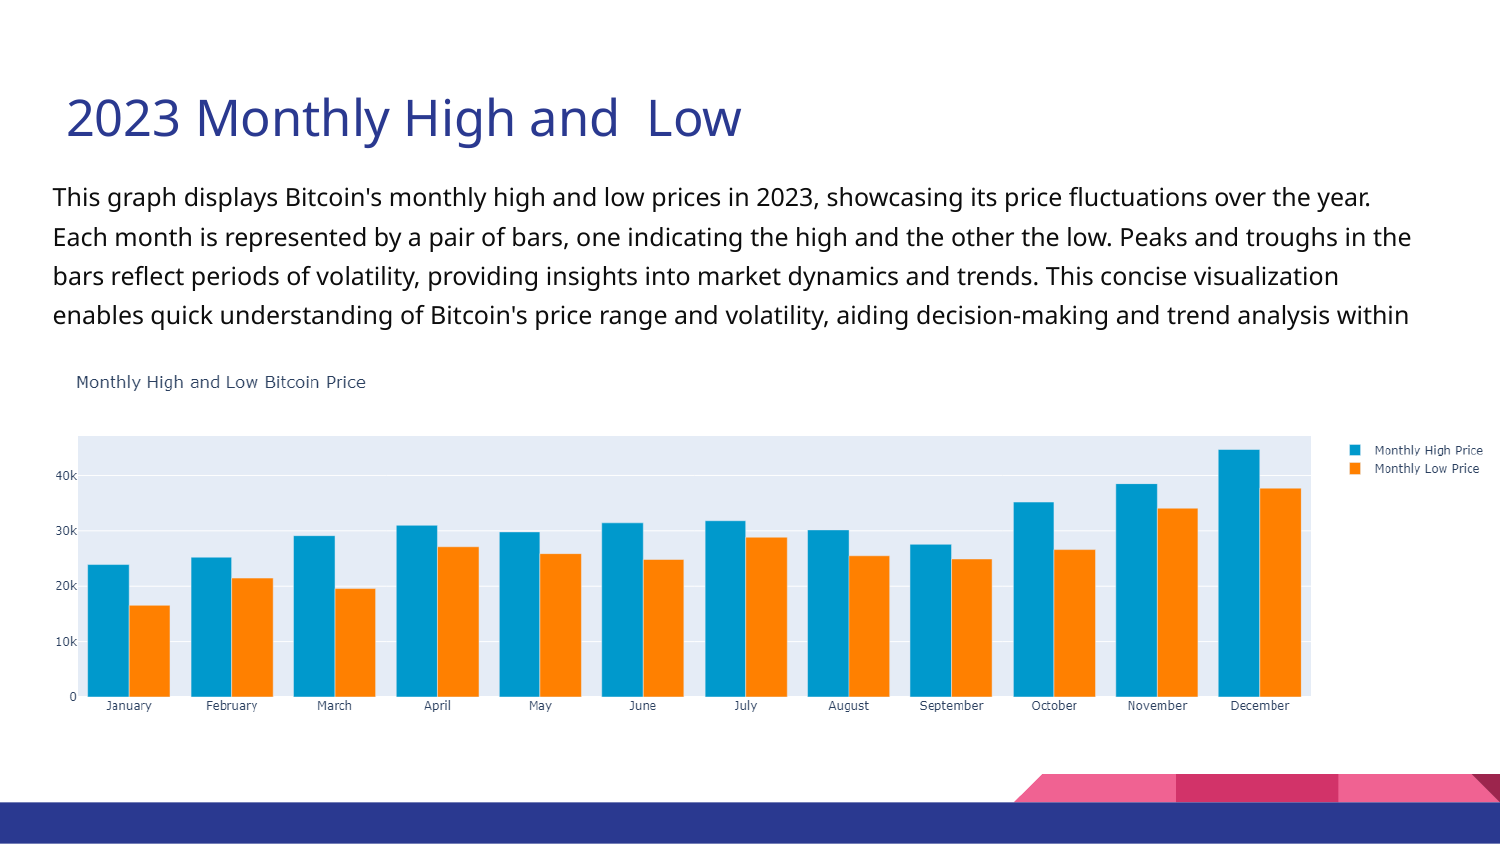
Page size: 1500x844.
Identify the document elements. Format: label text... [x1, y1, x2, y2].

list This graph displays Bitcoin's monthly high and low prices in 2023, showcasing its price fluctuations over the year. Each month is represented by a pair of bars, one indicating the high and the other the low. Peaks and troughs in the bars reflect periods of volatility, providing insights into market dynamics and trends. This concise visualization enables quick understanding of Bitcoin's price range and volatility, aiding decision-making and trend analysis within the cryptocurrency market. [37, 160, 1436, 337]
title 2023 Monthly High and Low [51, 67, 1449, 167]
picture [0, 339, 1500, 775]
